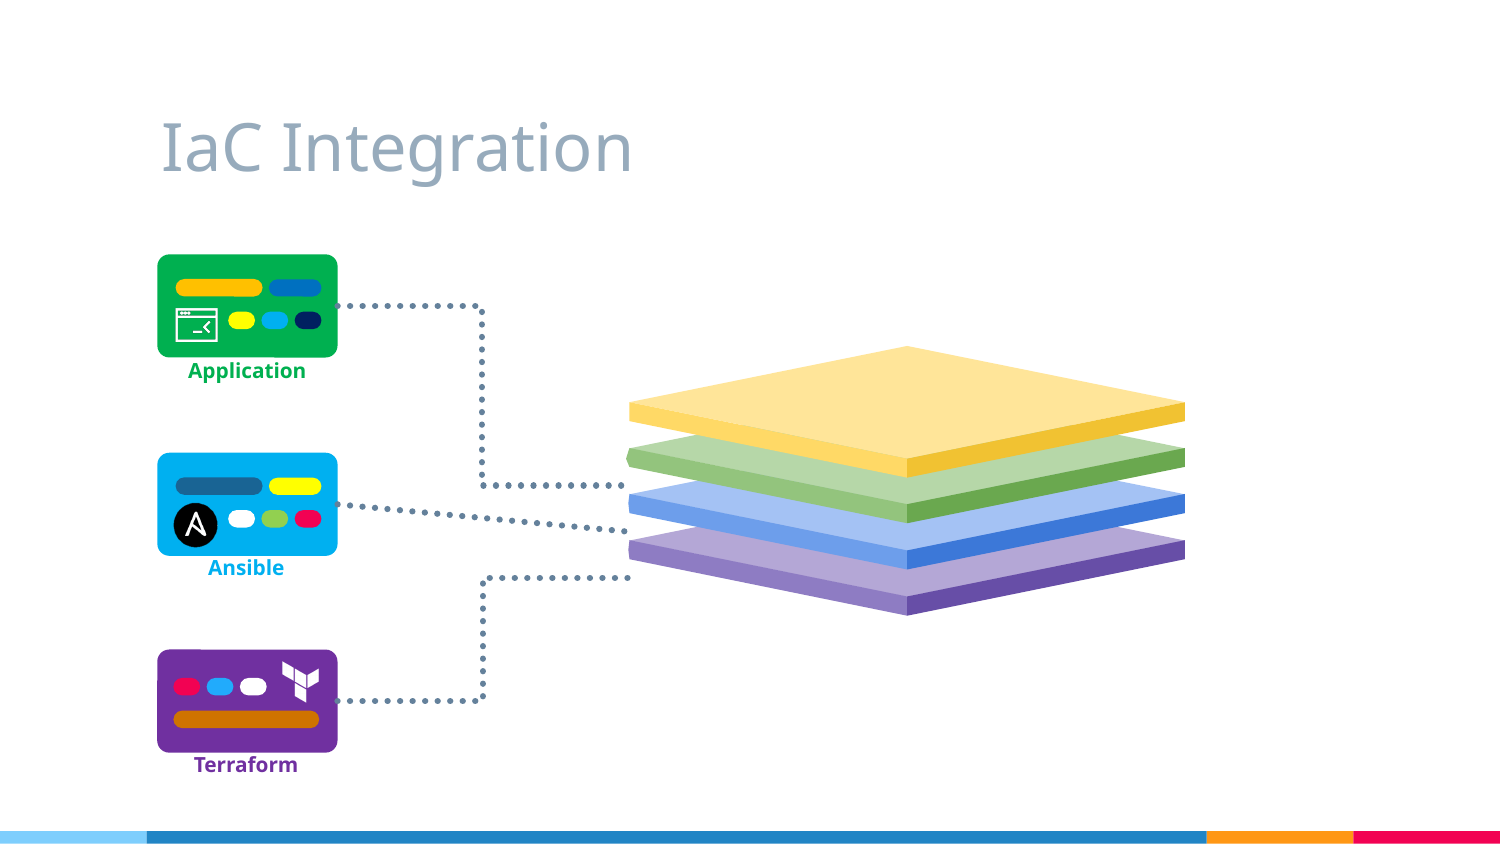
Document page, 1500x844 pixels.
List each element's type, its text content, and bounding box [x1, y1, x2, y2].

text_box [337, 549, 629, 702]
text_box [156, 452, 338, 588]
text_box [628, 531, 1186, 570]
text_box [632, 575, 1186, 616]
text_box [337, 305, 627, 460]
title IaC Integration [146, 58, 1207, 200]
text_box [629, 345, 1186, 478]
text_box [156, 254, 338, 391]
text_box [625, 481, 1186, 524]
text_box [156, 649, 338, 786]
